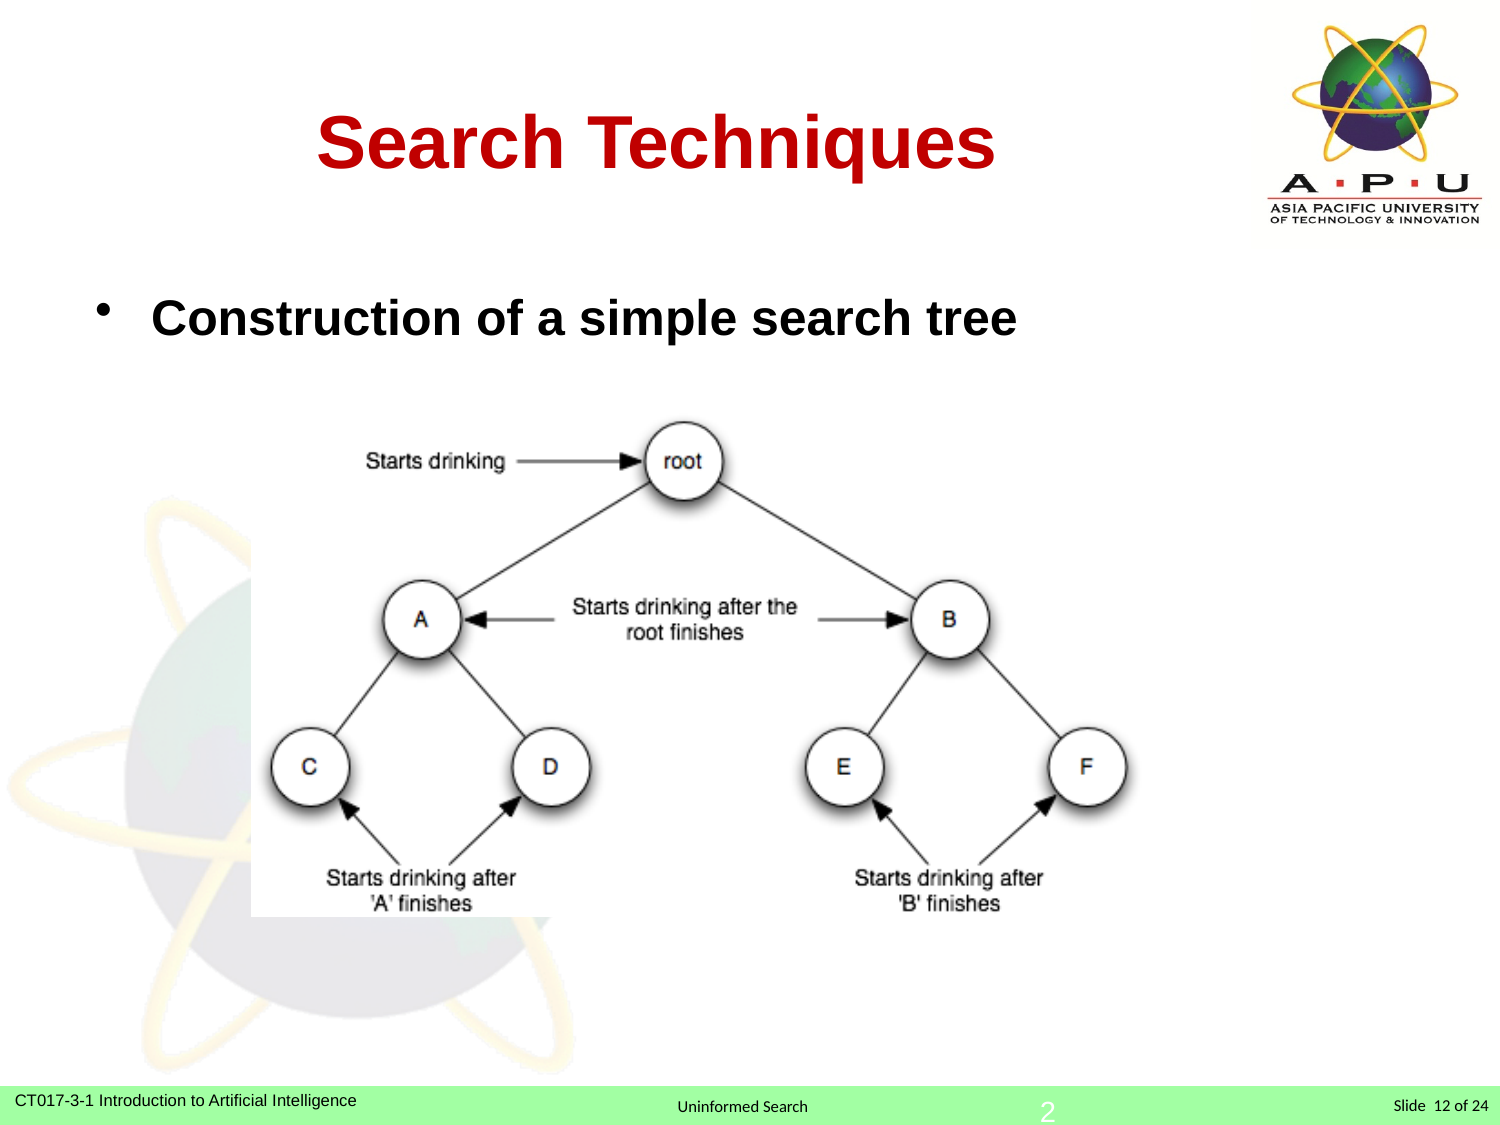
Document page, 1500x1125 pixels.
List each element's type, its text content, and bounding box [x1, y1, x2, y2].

footer 2 [1025, 1086, 1500, 1125]
picture [1251, 0, 1500, 249]
picture [251, 409, 1148, 917]
title Search Techniques [79, 45, 1235, 233]
list Construction of a simple search tree [79, 278, 1430, 1021]
